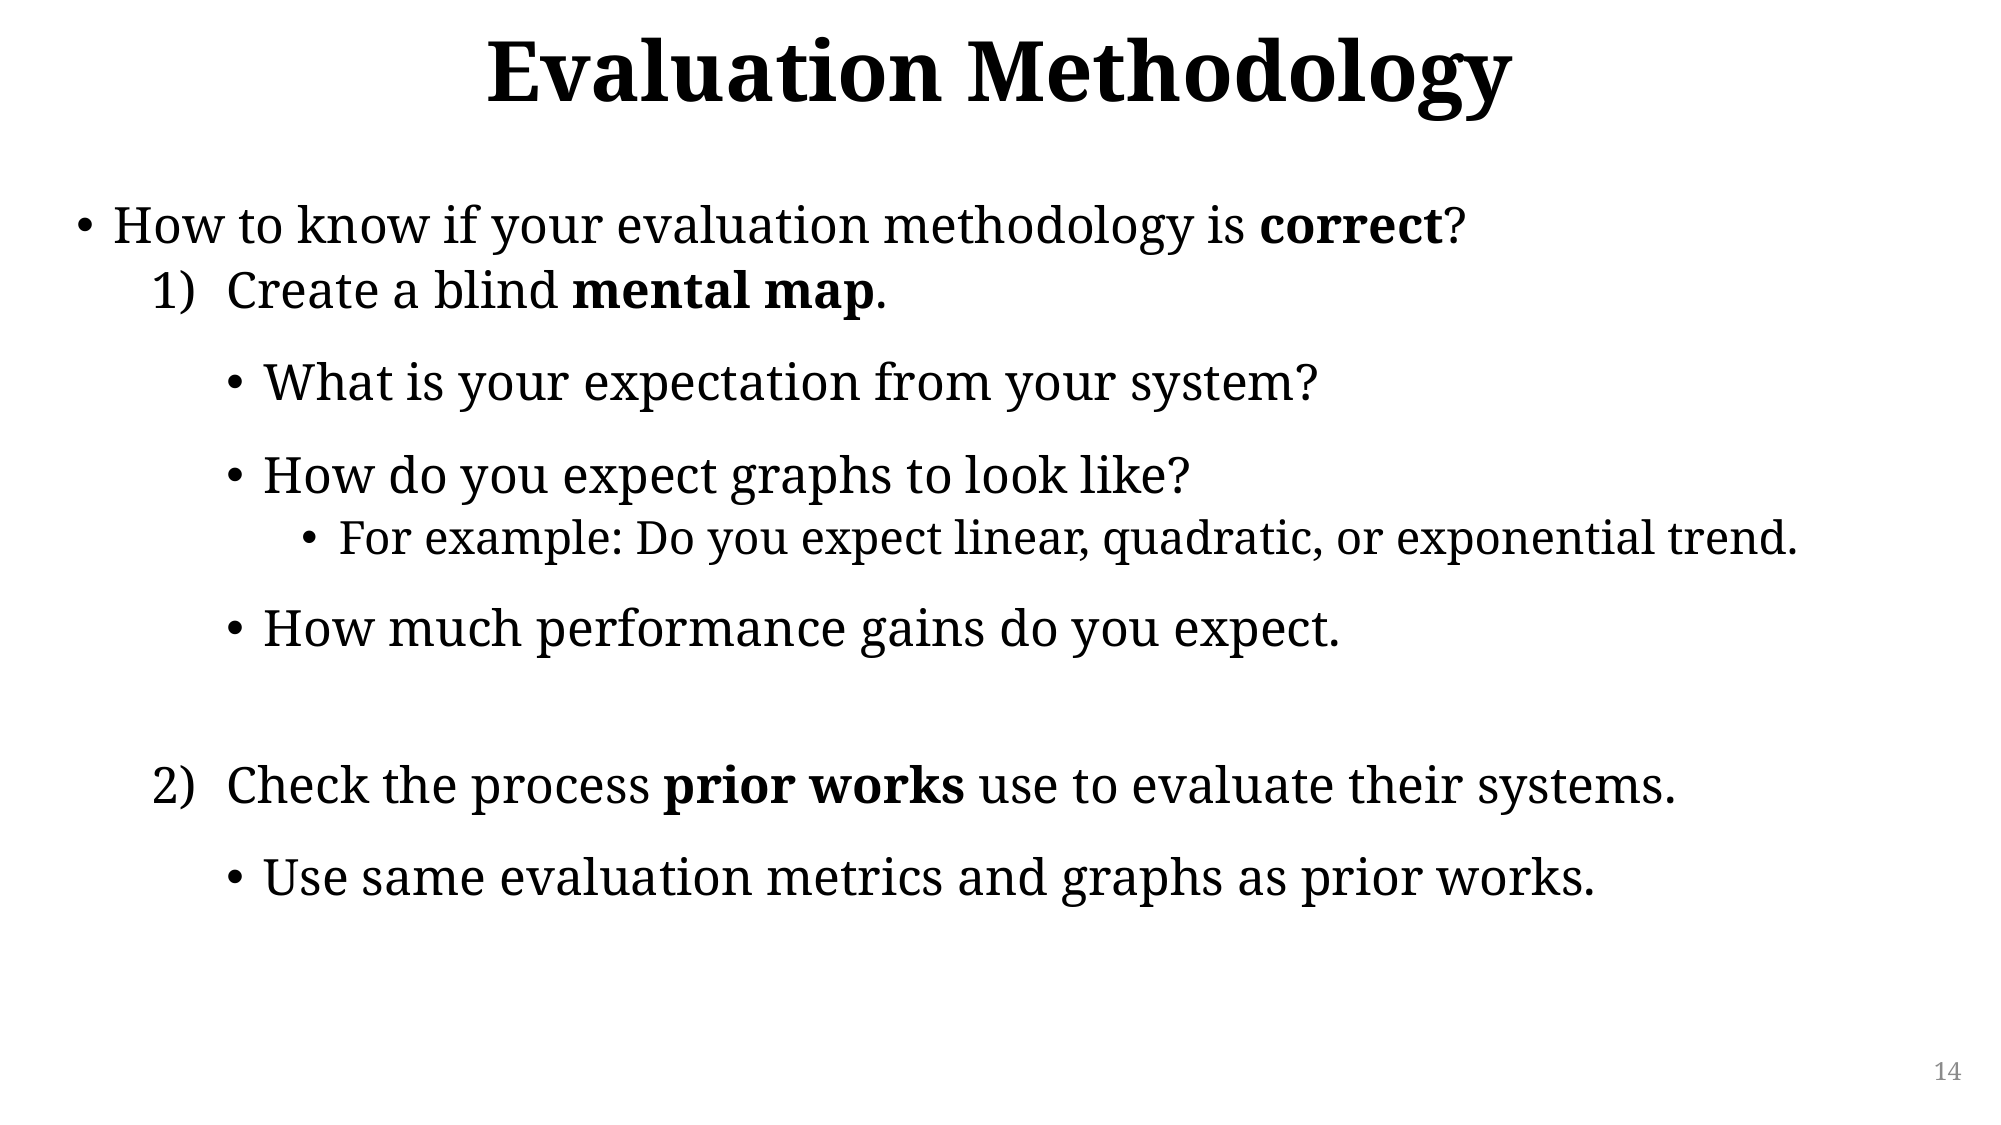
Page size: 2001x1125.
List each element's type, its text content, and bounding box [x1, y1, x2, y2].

title Evaluation Methodology [137, 0, 1863, 149]
list How to know if your evaluation methodology is correct? Create a blind mental map. What is your expectation from your system? How do you expect graphs to look like? For example: Do you expect linear, quadratic, or exponential trend. How much performance gains do you expect. Check the process prior works use to evaluate their systems. Use same evaluation metrics and graphs as prior works. [61, 193, 2000, 1103]
